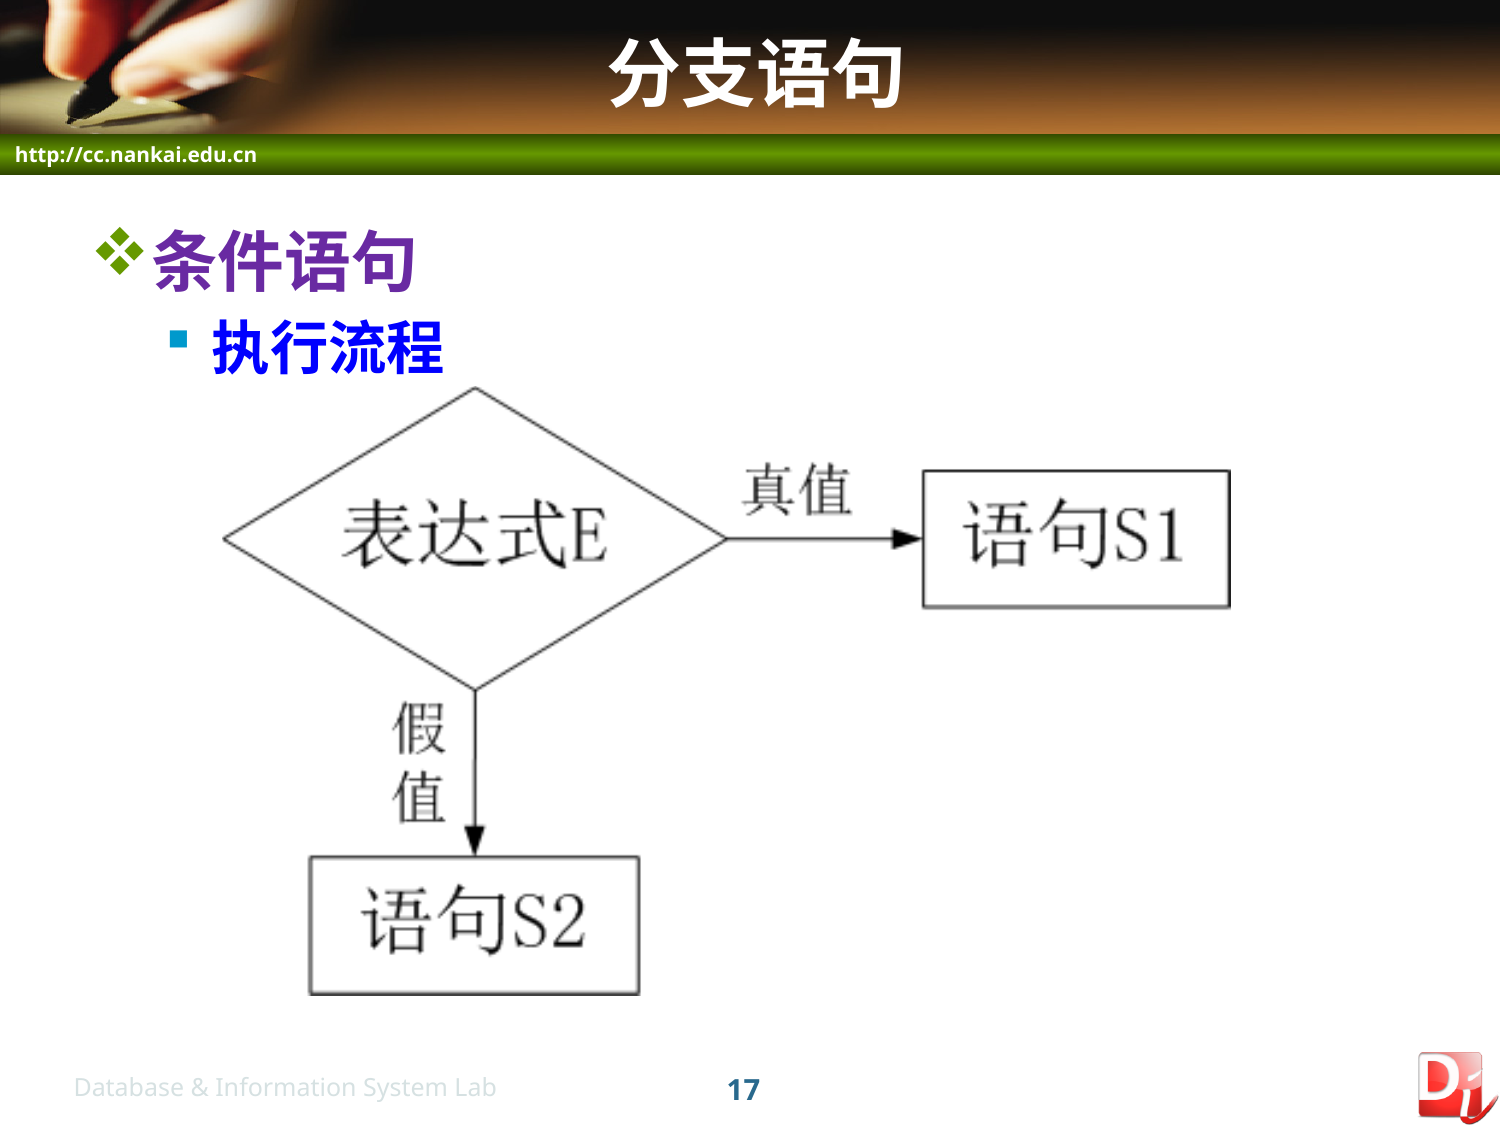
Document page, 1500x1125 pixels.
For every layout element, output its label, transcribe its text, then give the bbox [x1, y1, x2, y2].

title 分支语句 [74, 24, 1438, 118]
picture [1417, 1052, 1500, 1125]
picture [222, 386, 1231, 996]
list 条件语句 执行流程 [74, 212, 1413, 411]
picture [0, 0, 1500, 134]
slide_number 17 [607, 1063, 880, 1112]
footer Database & Information System Lab [58, 1064, 598, 1114]
